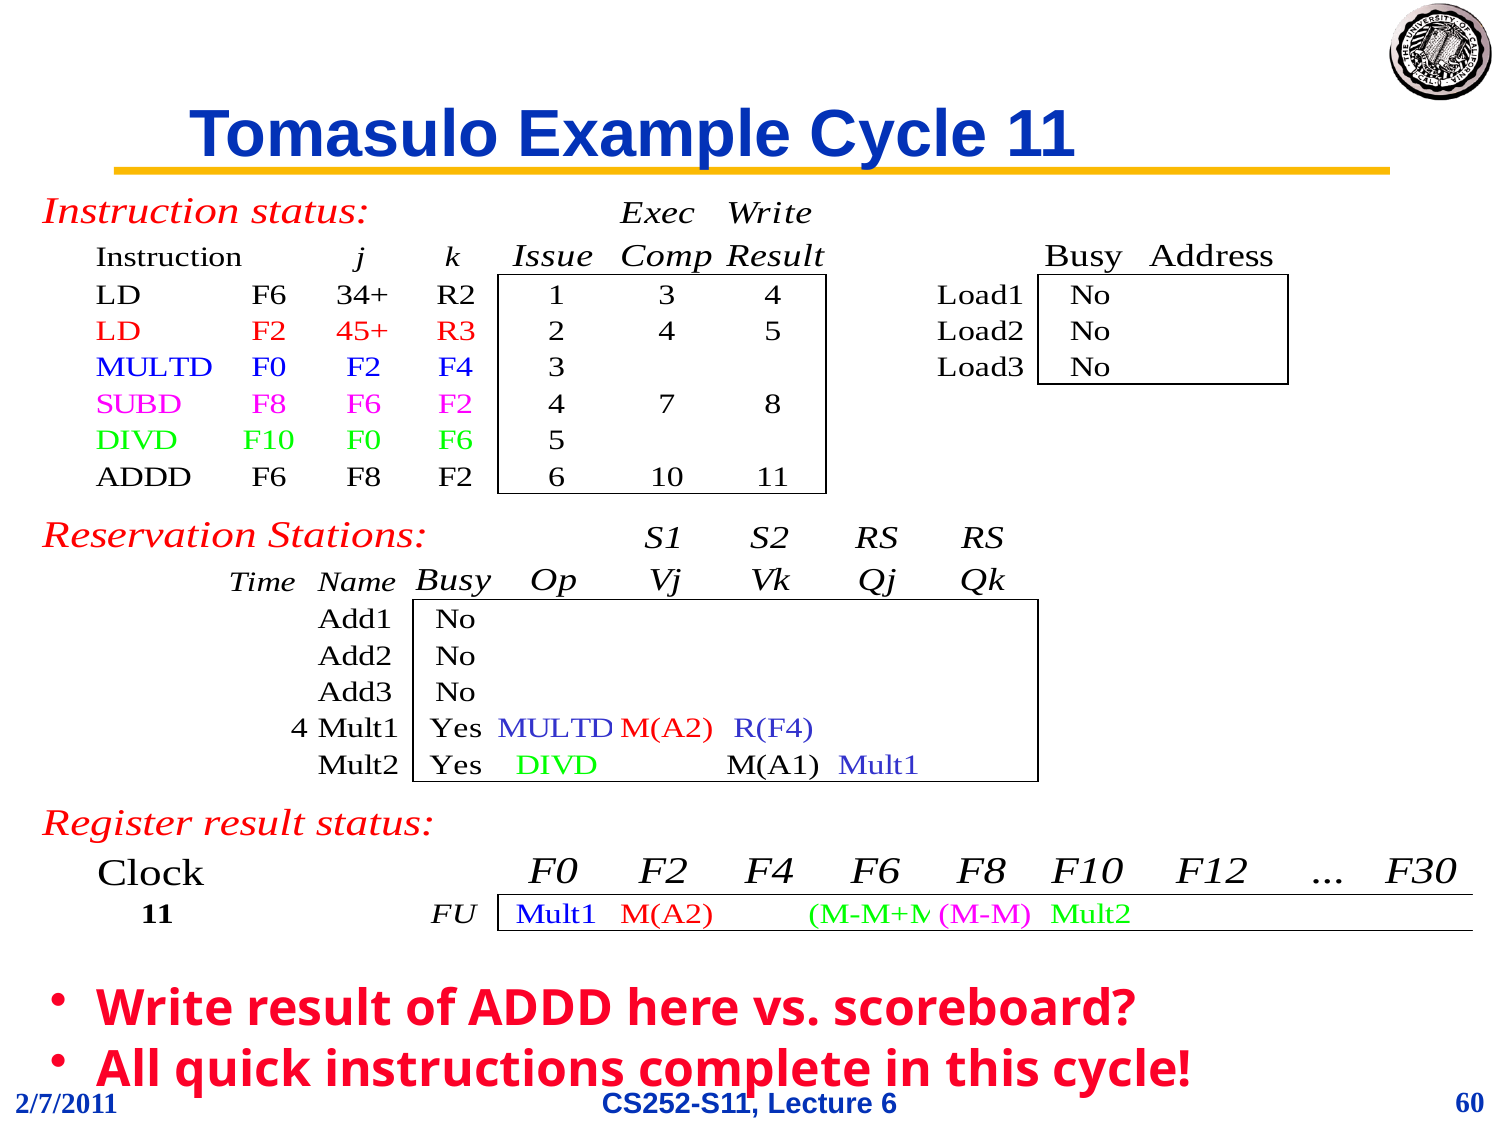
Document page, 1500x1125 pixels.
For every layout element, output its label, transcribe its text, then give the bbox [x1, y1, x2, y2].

picture [1378, 0, 1500, 103]
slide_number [0, 1079, 313, 1125]
footer CS252-S11, Lecture 6 [512, 1079, 988, 1125]
slide_number 60 [1187, 1077, 1500, 1125]
title Tomasulo Example Cycle 11 [174, 41, 1350, 183]
text_box Write result of ADDD here vs. scoreboard? All quick instructions complete in this cycle! [34, 1012, 1429, 1063]
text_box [34, 184, 1475, 1005]
